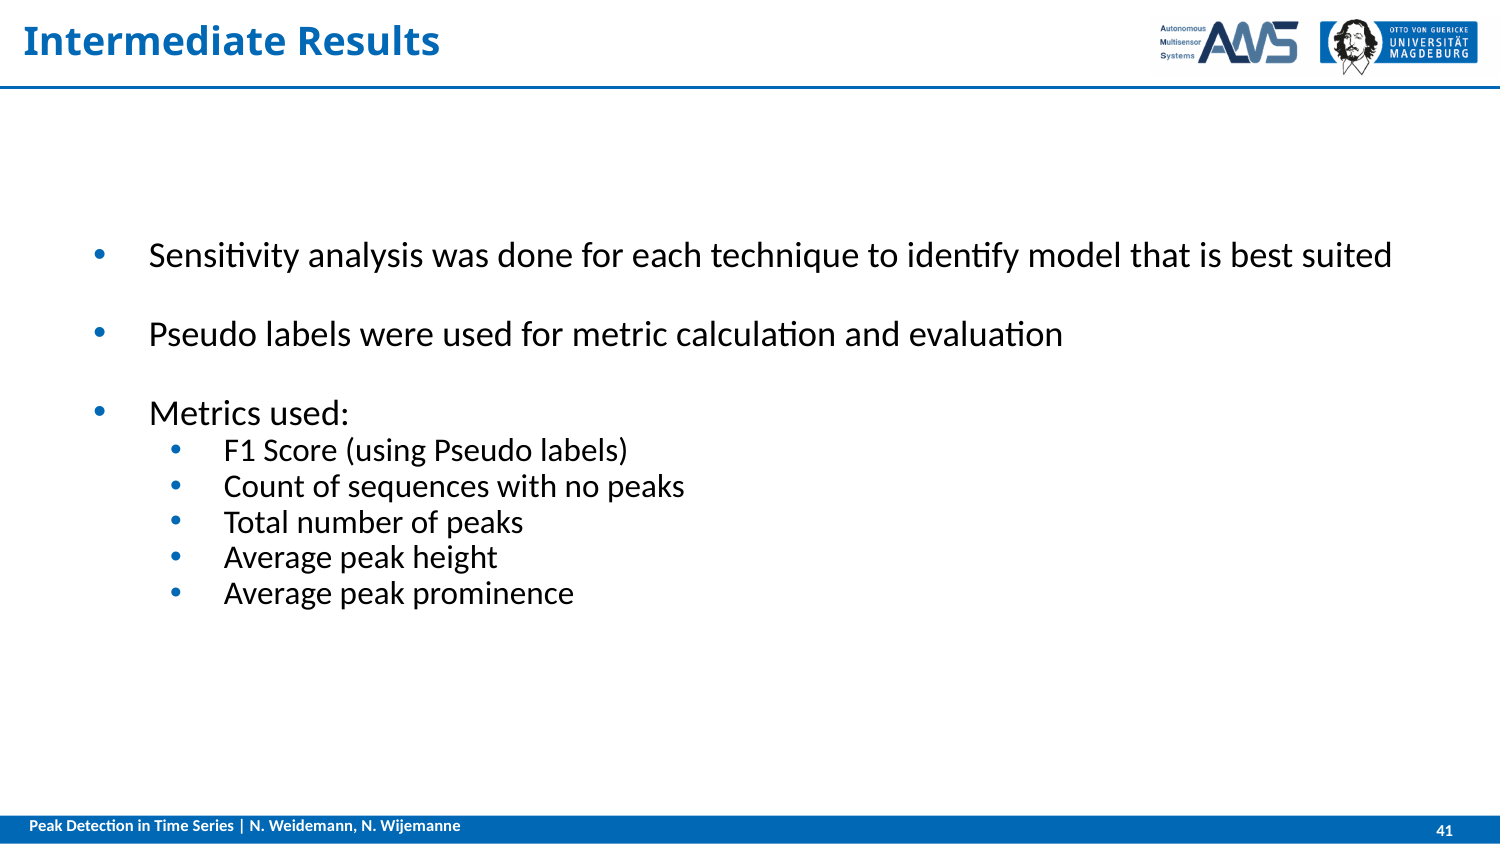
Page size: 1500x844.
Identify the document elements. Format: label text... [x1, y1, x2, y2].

list Sensitivity analysis was done for each technique to identify model that is best suited Pseudo labels were used for metric calculation and evaluation Metrics used: F1 Score (using Pseudo labels) Count of sequences with no peaks Total number of peaks Average peak height Average peak prominence [59, 184, 1441, 721]
slide_number 41 [1312, 815, 1454, 844]
title Intermediate Results [0, 0, 943, 86]
text_box Peak Detection in Time Series | N. Weidemann, N. Wijemanne [14, 804, 666, 844]
picture [1150, 16, 1500, 77]
